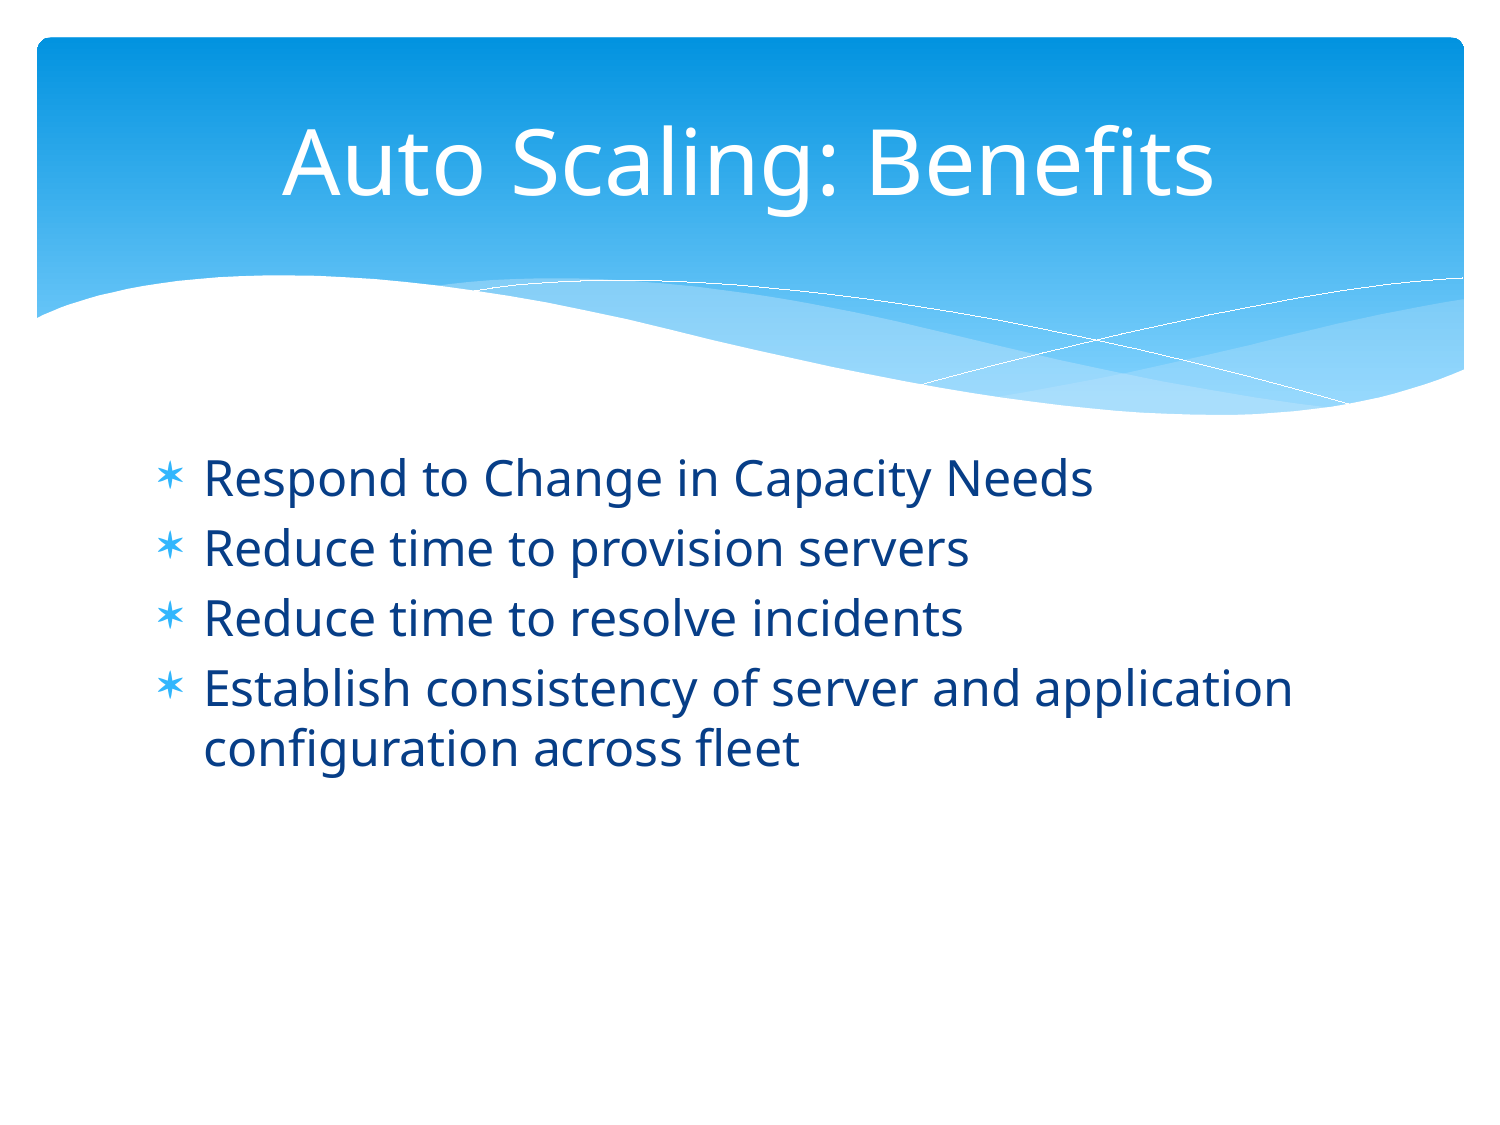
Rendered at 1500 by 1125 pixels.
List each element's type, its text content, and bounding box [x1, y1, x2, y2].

list Respond to Change in Capacity Needs Reduce time to provision servers Reduce time to resolve incidents Establish consistency of server and application configuration across fleet [143, 438, 1359, 1005]
title Auto Scaling: Benefits [75, 55, 1425, 261]
